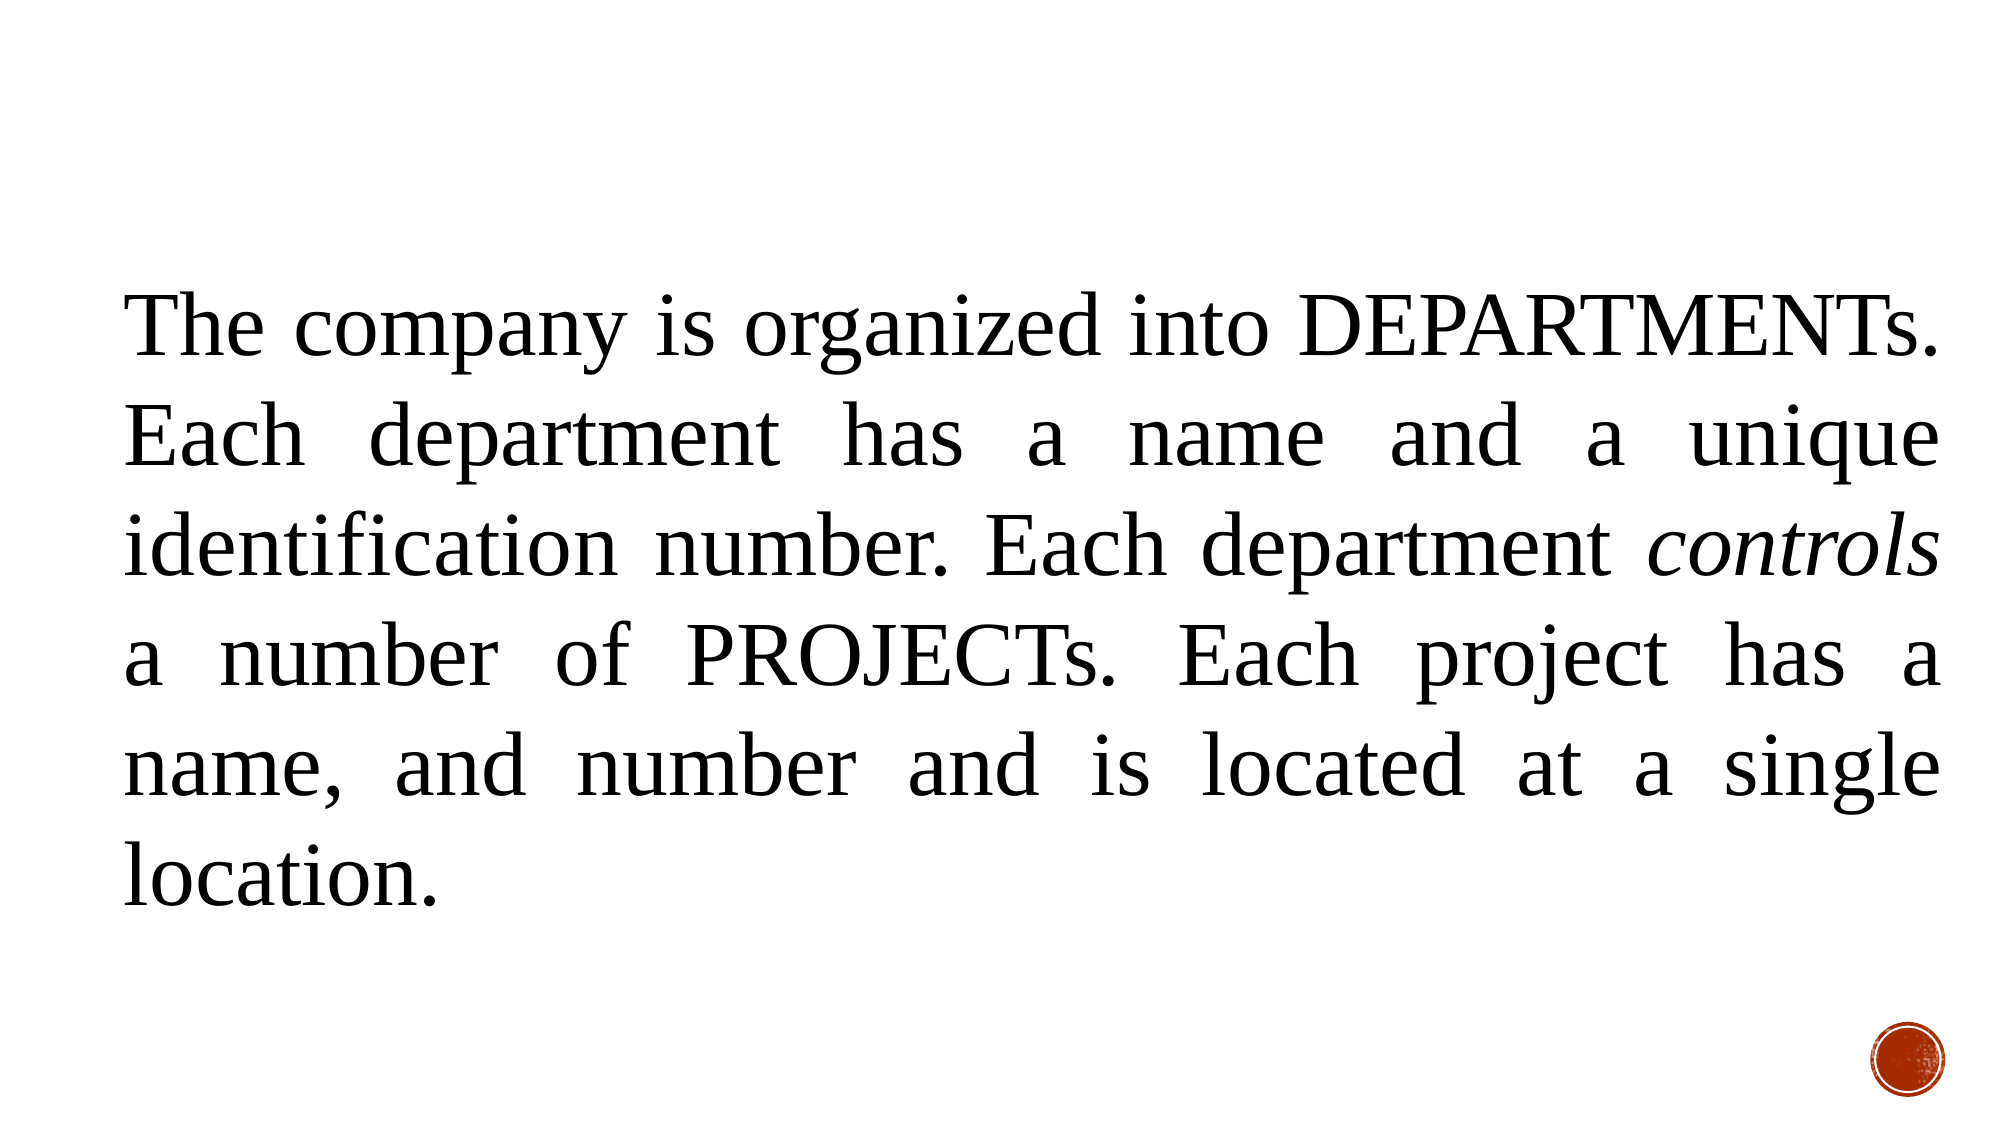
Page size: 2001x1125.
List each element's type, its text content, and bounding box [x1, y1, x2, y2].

text_box The company is organized into DEPARTMENTs. Each department has a name and a unique identification number. Each department controls a number of PROJECTs. Each project has a name, and number and is located at a single location. [109, 256, 1958, 931]
